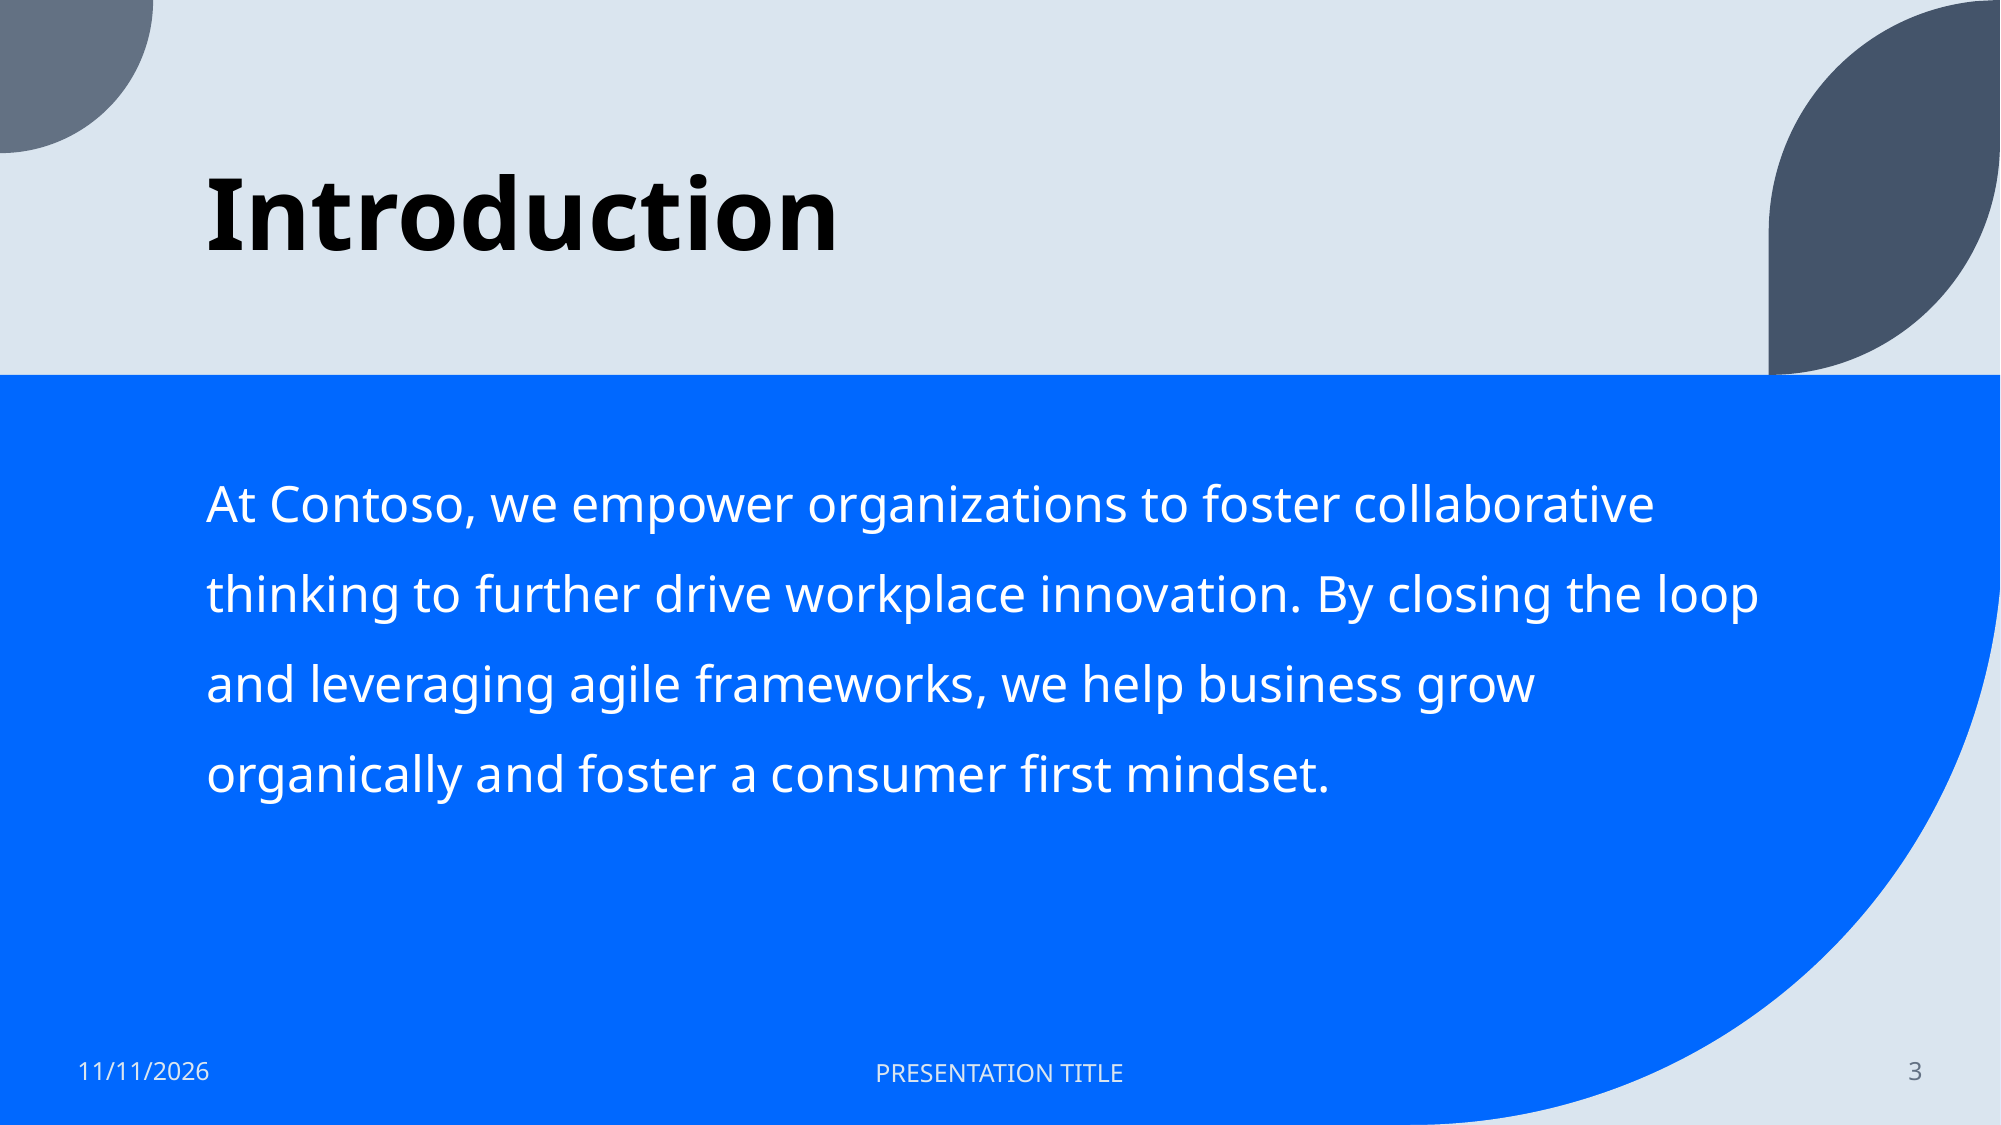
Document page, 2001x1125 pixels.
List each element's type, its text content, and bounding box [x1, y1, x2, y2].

slide_number 3 [1674, 1042, 1938, 1103]
footer PRESENTATION TITLE [662, 1042, 1338, 1103]
title Introduction [191, 62, 1796, 280]
list At Contoso, we empower organizations to foster collaborative thinking to further drive workplace innovation. By closing the loop and leveraging agile frameworks, we help business grow organically and foster a consumer first mindset. [191, 435, 1796, 999]
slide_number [62, 1042, 513, 1103]
